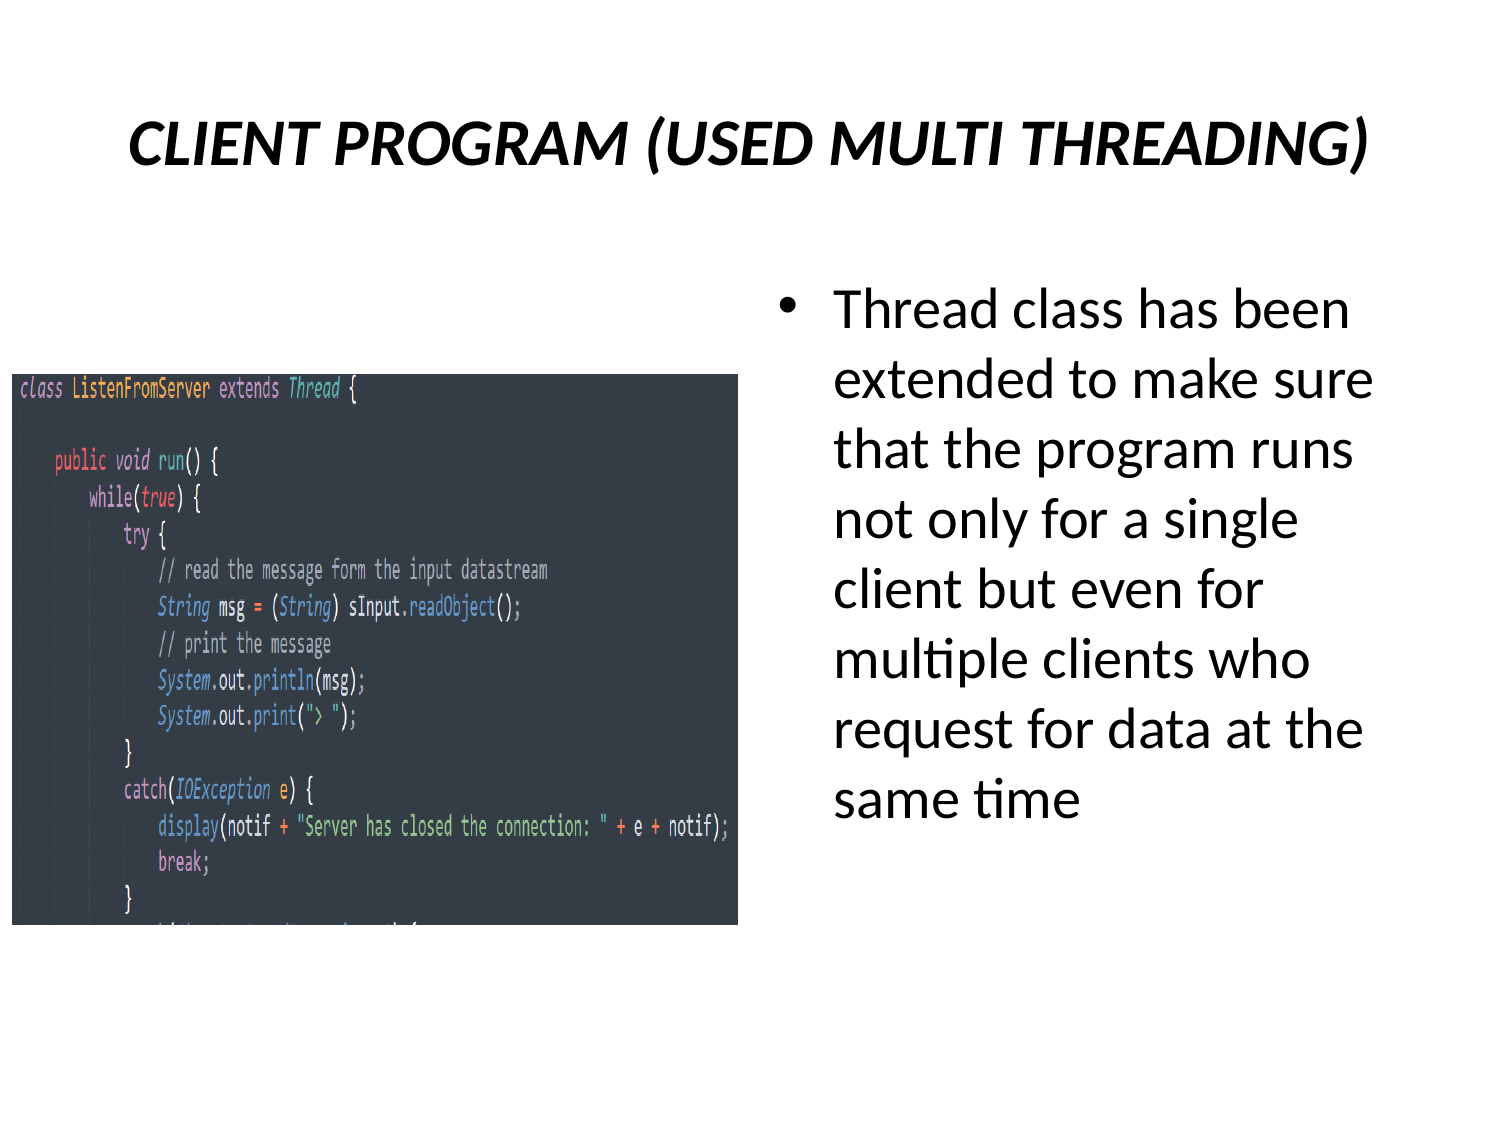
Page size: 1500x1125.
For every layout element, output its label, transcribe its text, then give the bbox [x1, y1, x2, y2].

list Thread class has been extended to make sure that the program runs not only for a single client but even for multiple clients who request for data at the same time [762, 262, 1425, 1005]
title CLIENT PROGRAM (USED MULTI THREADING) [75, 45, 1425, 233]
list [12, 374, 738, 926]
